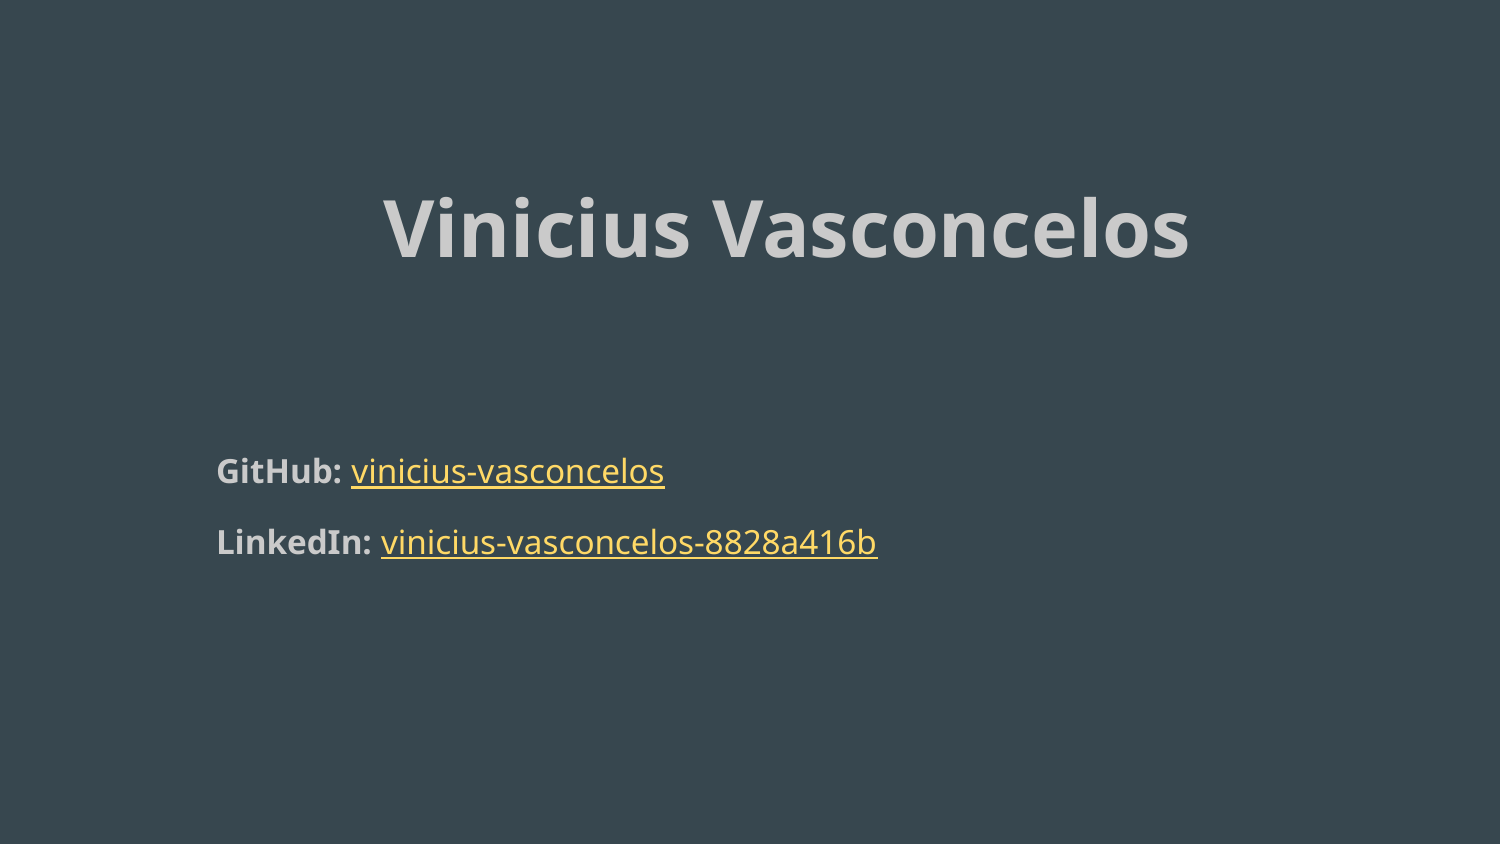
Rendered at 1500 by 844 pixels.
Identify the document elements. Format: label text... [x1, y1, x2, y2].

list Vinicius Vasconcelos GitHub: vinicius-vasconcelos LinkedIn: vinicius-vasconcelos-8828a416b [51, 141, 1449, 703]
